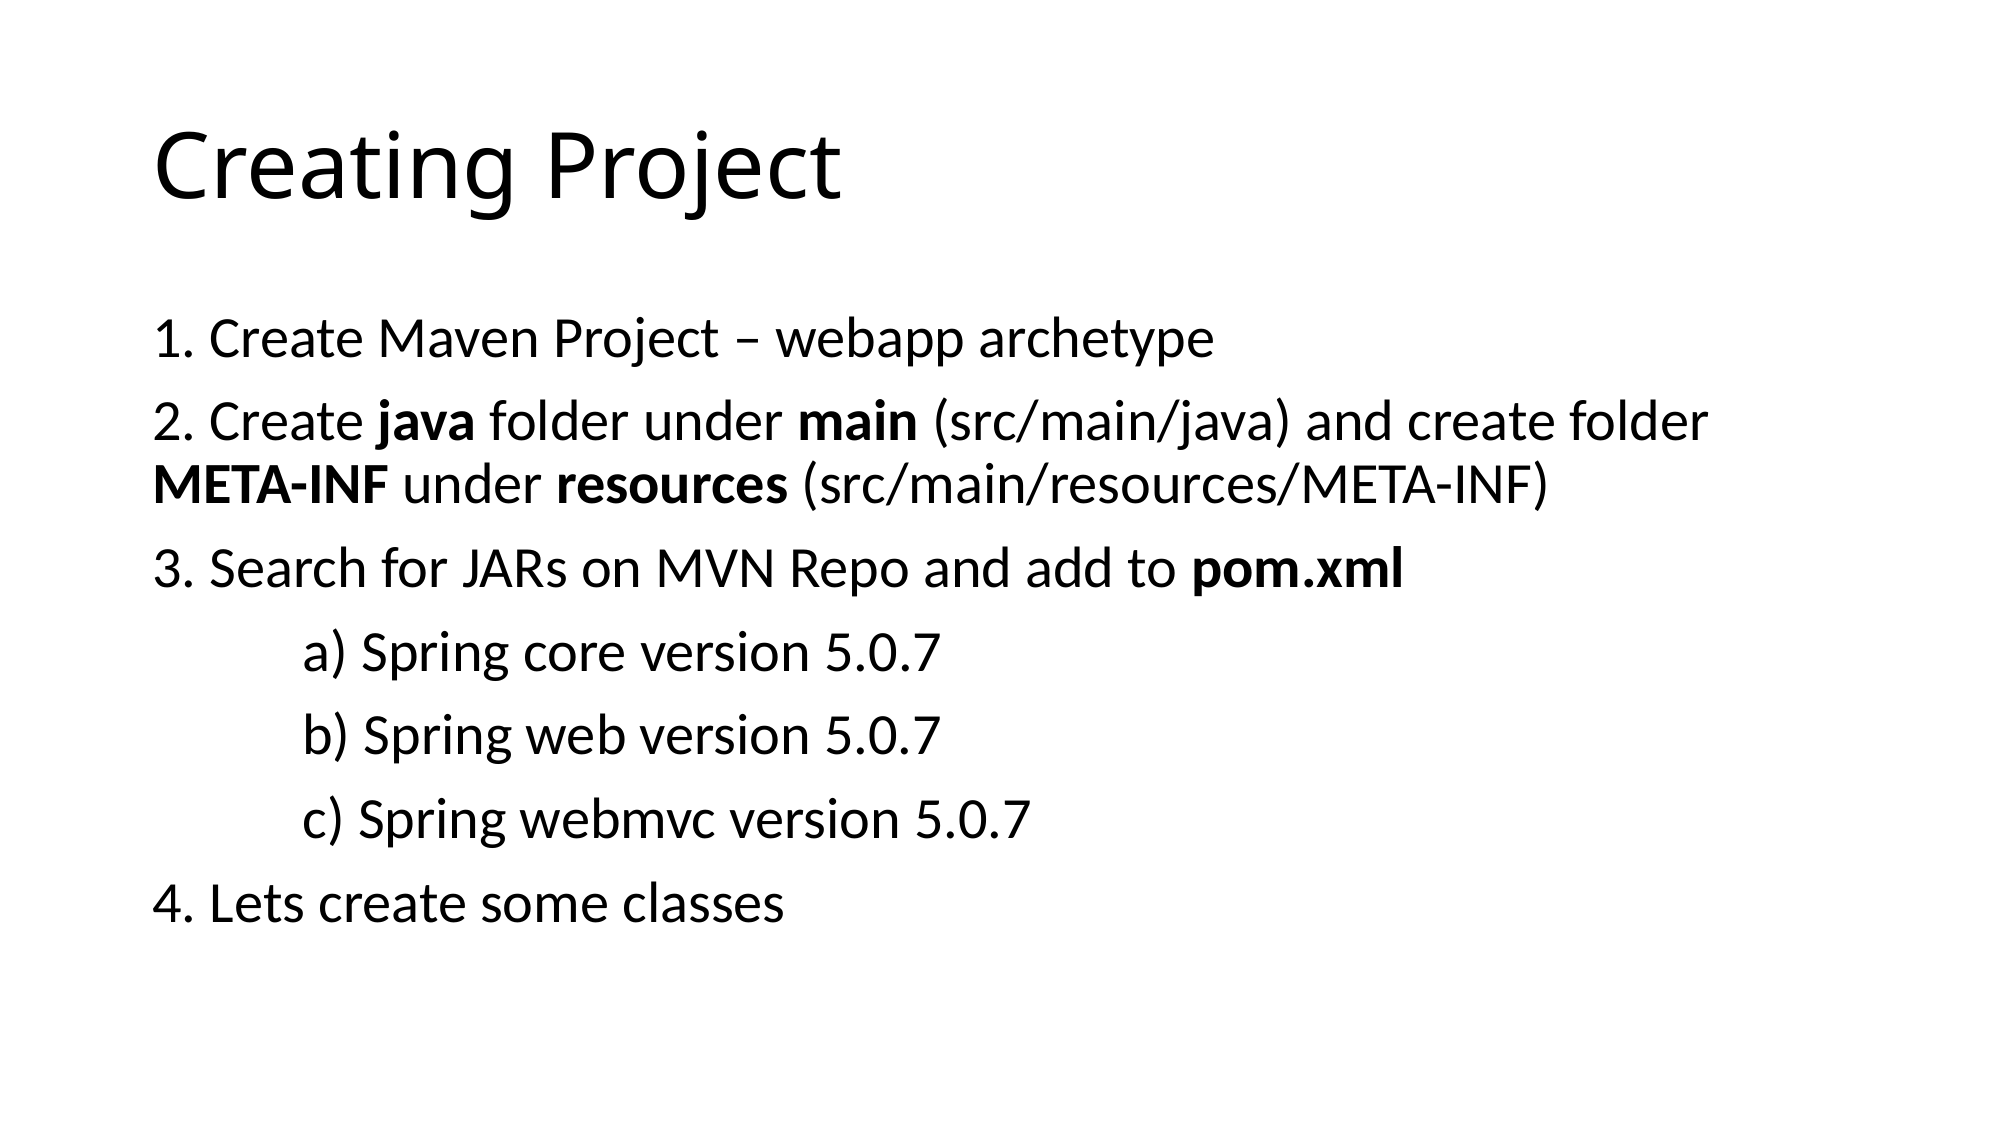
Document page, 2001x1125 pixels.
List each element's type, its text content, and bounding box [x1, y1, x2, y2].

title Creating Project [137, 59, 1863, 278]
list 1. Create Maven Project – webapp archetype 2. Create java folder under main (src/main/java) and create folder META-INF under resources (src/main/resources/META-INF) 3. Search for JARs on MVN Repo and add to pom.xml a) Spring core version 5.0.7 b) Spring web version 5.0.7 c) Spring webmvc version 5.0.7 4. Lets create some classes [137, 299, 1863, 1014]
